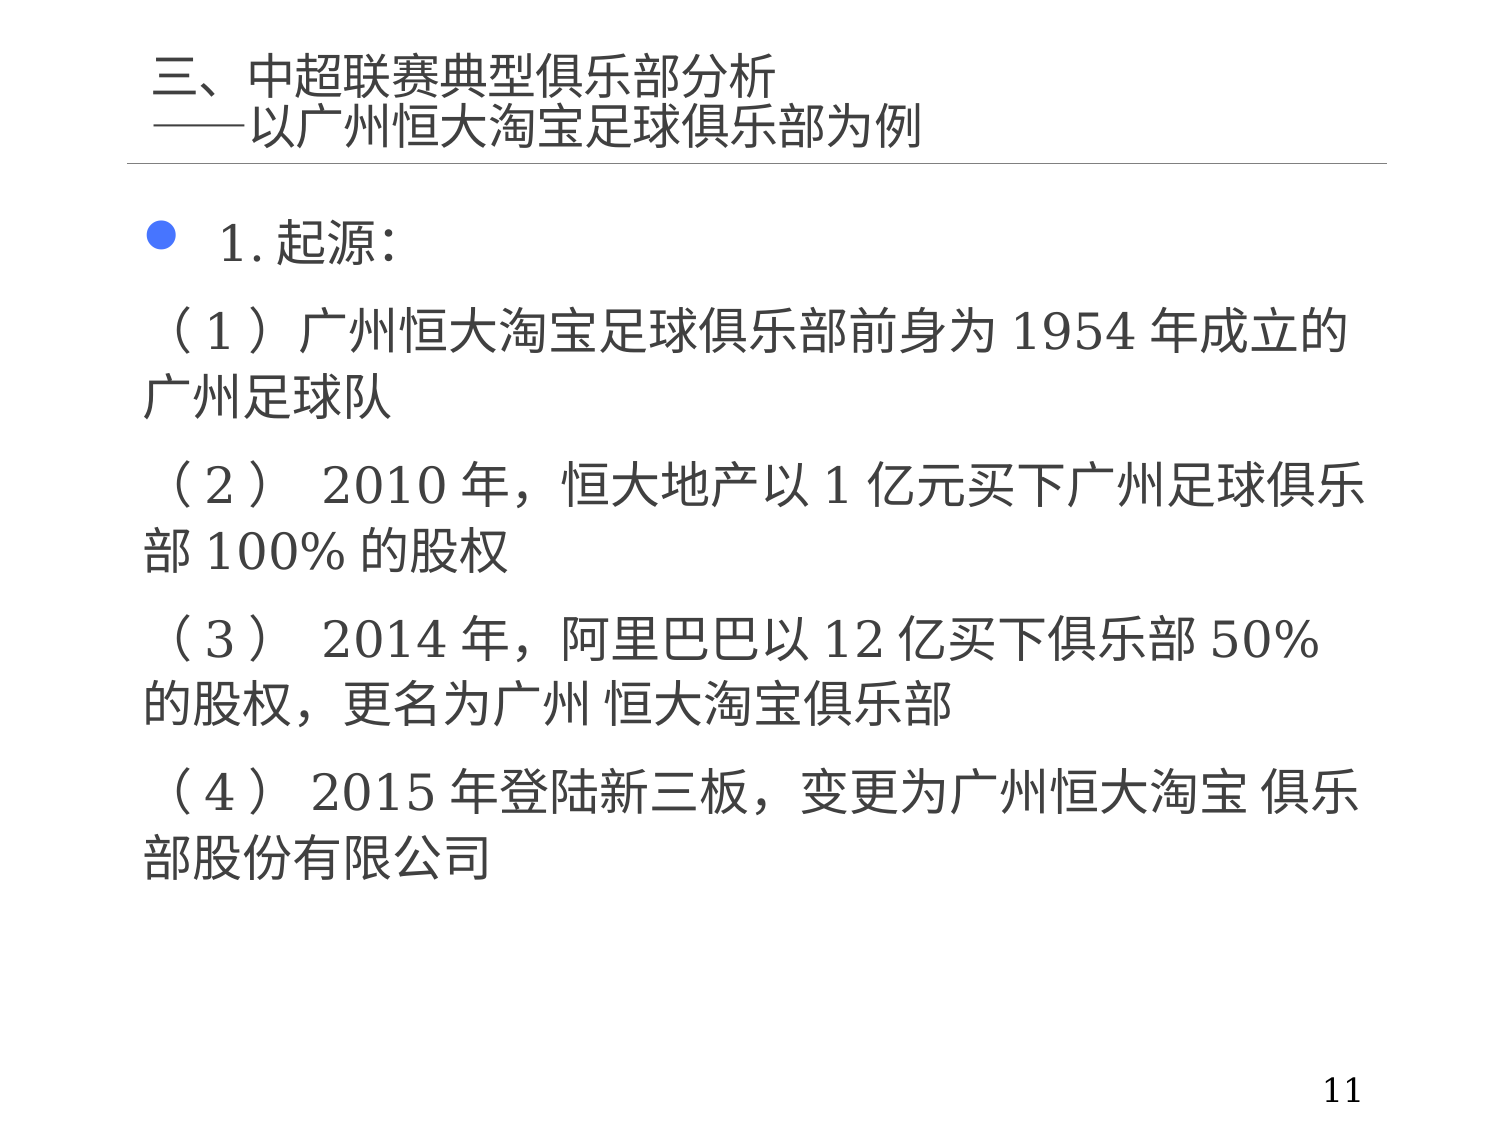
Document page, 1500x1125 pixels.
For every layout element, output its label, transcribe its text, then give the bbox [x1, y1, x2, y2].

title 三、中超联赛典型俱乐部分析 ——以广州恒大淘宝足球俱乐部为例 [135, 47, 1373, 162]
list 1.起源： （1）广州恒大淘宝足球俱乐部前身为1954年成立的广州足球队 （2） 2010年，恒大地产以1亿元买下广州足球俱乐部100%的股权 （3） 2014年，阿里巴巴以12亿买下俱乐部50%的股权，更名为广州 恒大淘宝俱乐部 （4）2015年登陆新三板，变更为广州恒大淘宝 俱乐部股份有限公司 [135, 198, 1373, 963]
slide_number 11 [1218, 1059, 1380, 1120]
